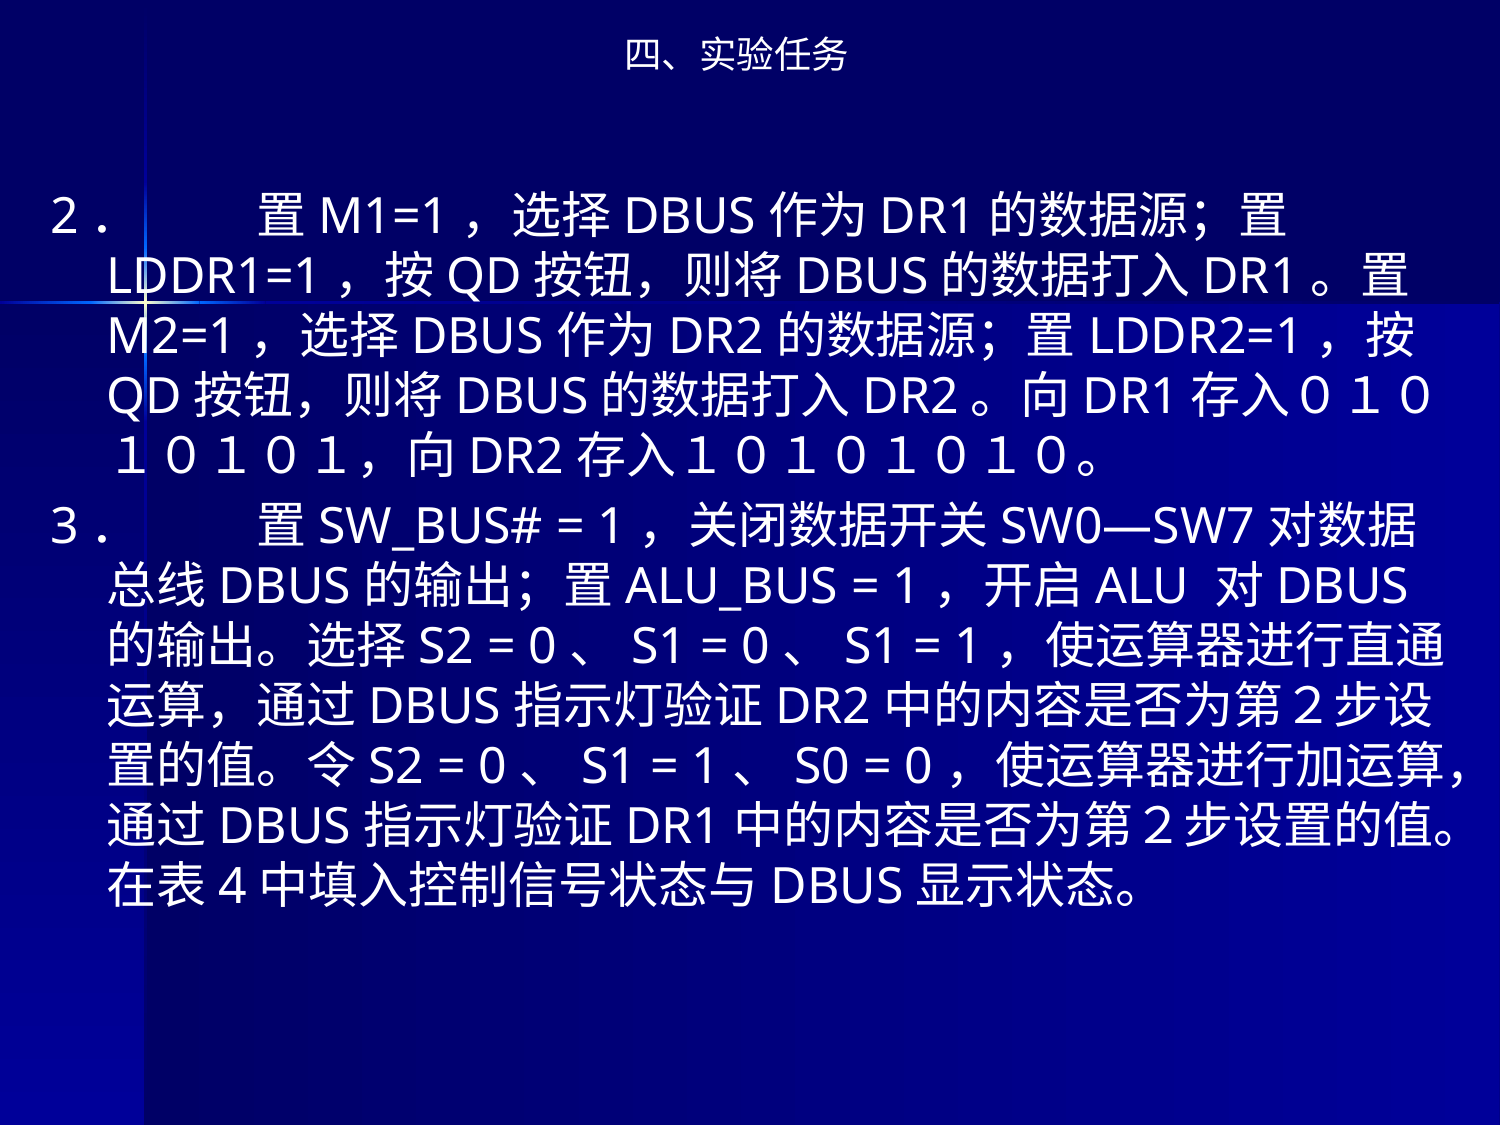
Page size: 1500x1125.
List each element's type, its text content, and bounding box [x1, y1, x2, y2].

list 2． 置M1=1，选择DBUS作为DR1的数据源；置LDDR1=1，按QD按钮，则将DBUS的数据打入DR1。置M2=1，选择DBUS作为DR2的数据源；置LDDR2=1，按QD按钮，则将DBUS的数据打入DR2。向DR1存入０１０１０１０１，向DR2存入１０１０１０１０。 3． 置SW_BUS# = 1，关闭数据开关SW0—SW7对数据总线DBUS的输出；置ALU_BUS = 1，开启ALU 对DBUS的输出。选择S2 = 0、S1 = 0、S1 = 1，使运算器进行直通运算，通过DBUS指示灯验证DR2中的内容是否为第２步设置的值。令S2 = 0、S1 = 1、S0 = 0，使运算器进行加运算，通过DBUS指示灯验证DR1中的内容是否为第２步设置的值。在表4中填入控制信号状态与DBUS显示状态。 [34, 175, 1466, 919]
text_box 四、实验任务 [609, 23, 865, 84]
